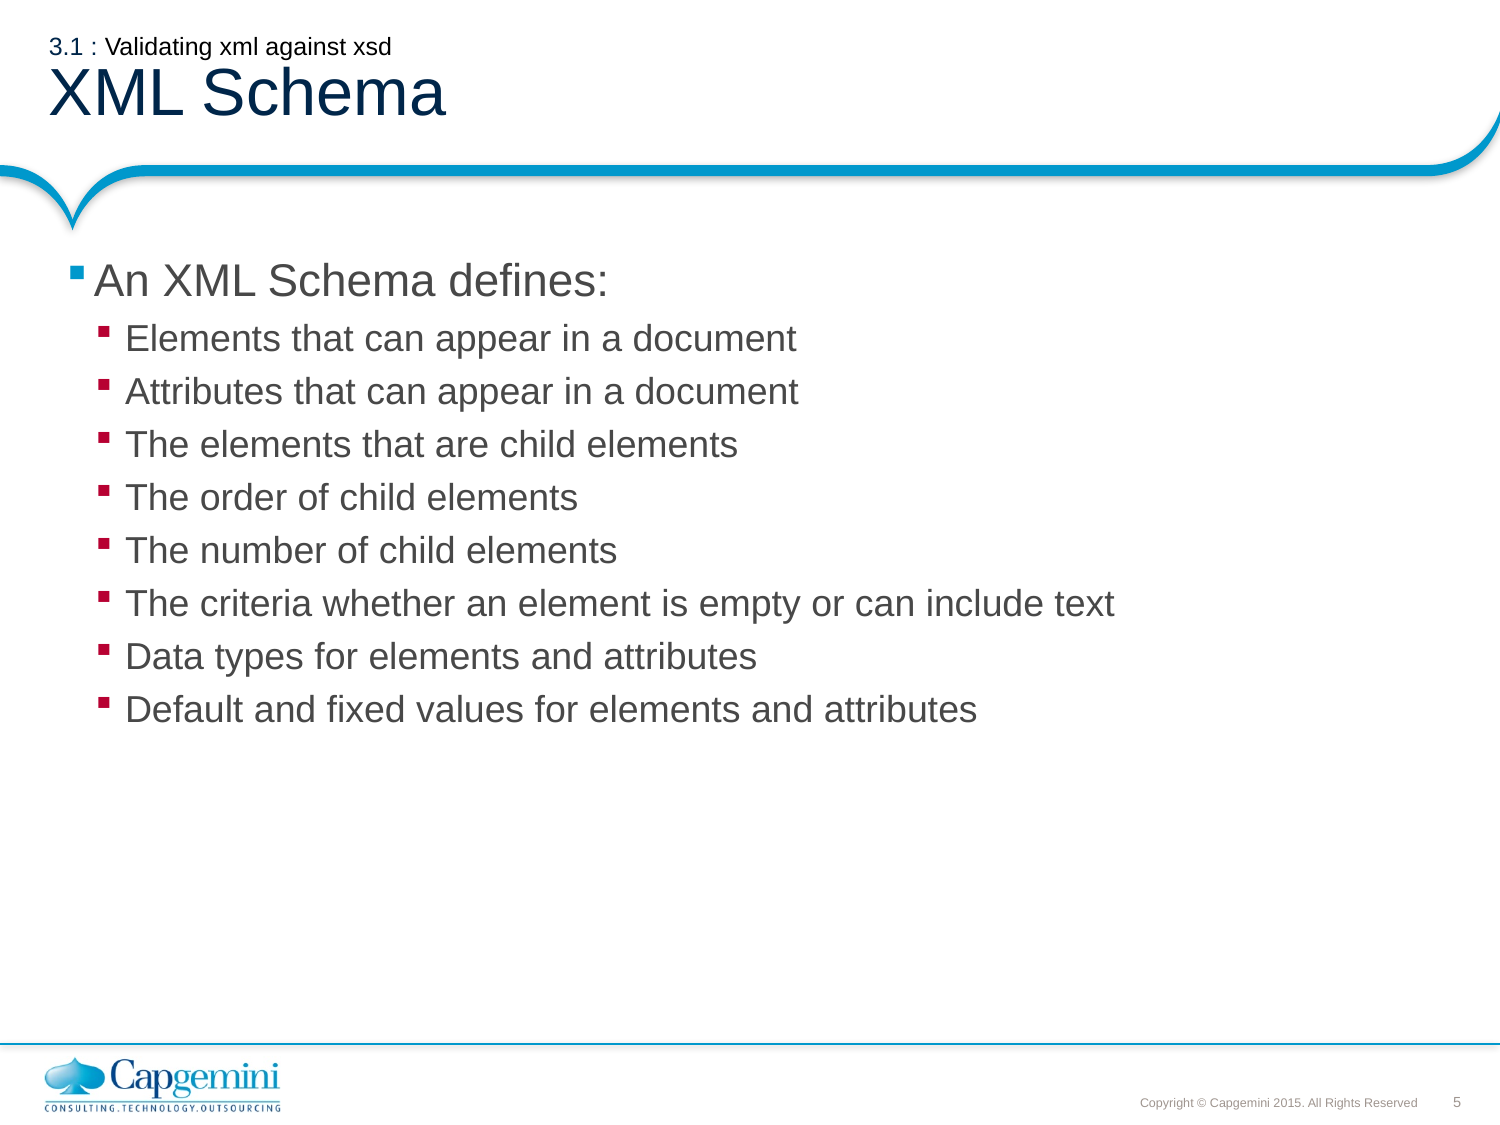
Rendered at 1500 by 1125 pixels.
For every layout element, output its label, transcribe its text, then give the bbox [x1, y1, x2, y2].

title 3.1 : Validating xml against xsd XML Schema [0, 0, 1500, 165]
picture [44, 1056, 281, 1113]
list An XML Schema defines: Elements that can appear in a document Attributes that can appear in a document The elements that are child elements The order of child elements The number of child elements The criteria whether an element is empty or can include text Data types for elements and attributes Default and fixed values for elements and attributes [48, 245, 1500, 1007]
